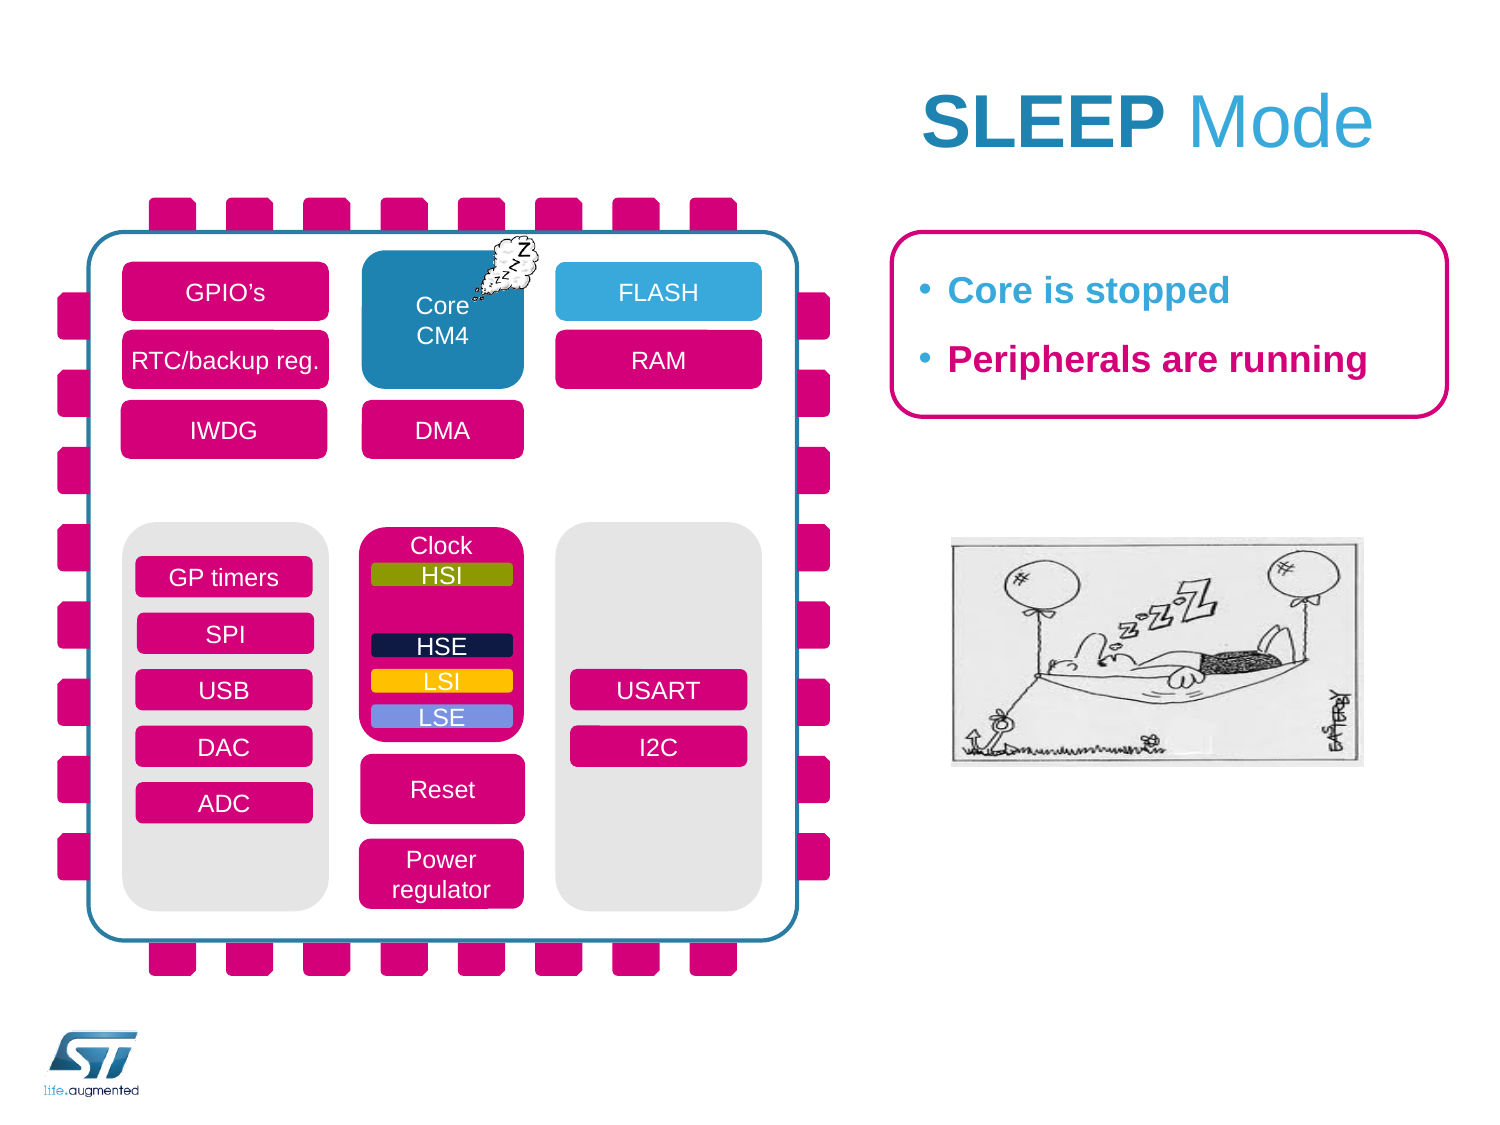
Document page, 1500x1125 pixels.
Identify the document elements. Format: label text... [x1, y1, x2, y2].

text_box [889, 229, 1450, 419]
text_box Core is stopped Peripherals are running [903, 400, 1447, 457]
picture [951, 537, 1364, 768]
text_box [57, 197, 831, 977]
picture [36, 1022, 147, 1103]
title SLEEP Mode [0, 66, 1389, 255]
picture [470, 234, 540, 303]
